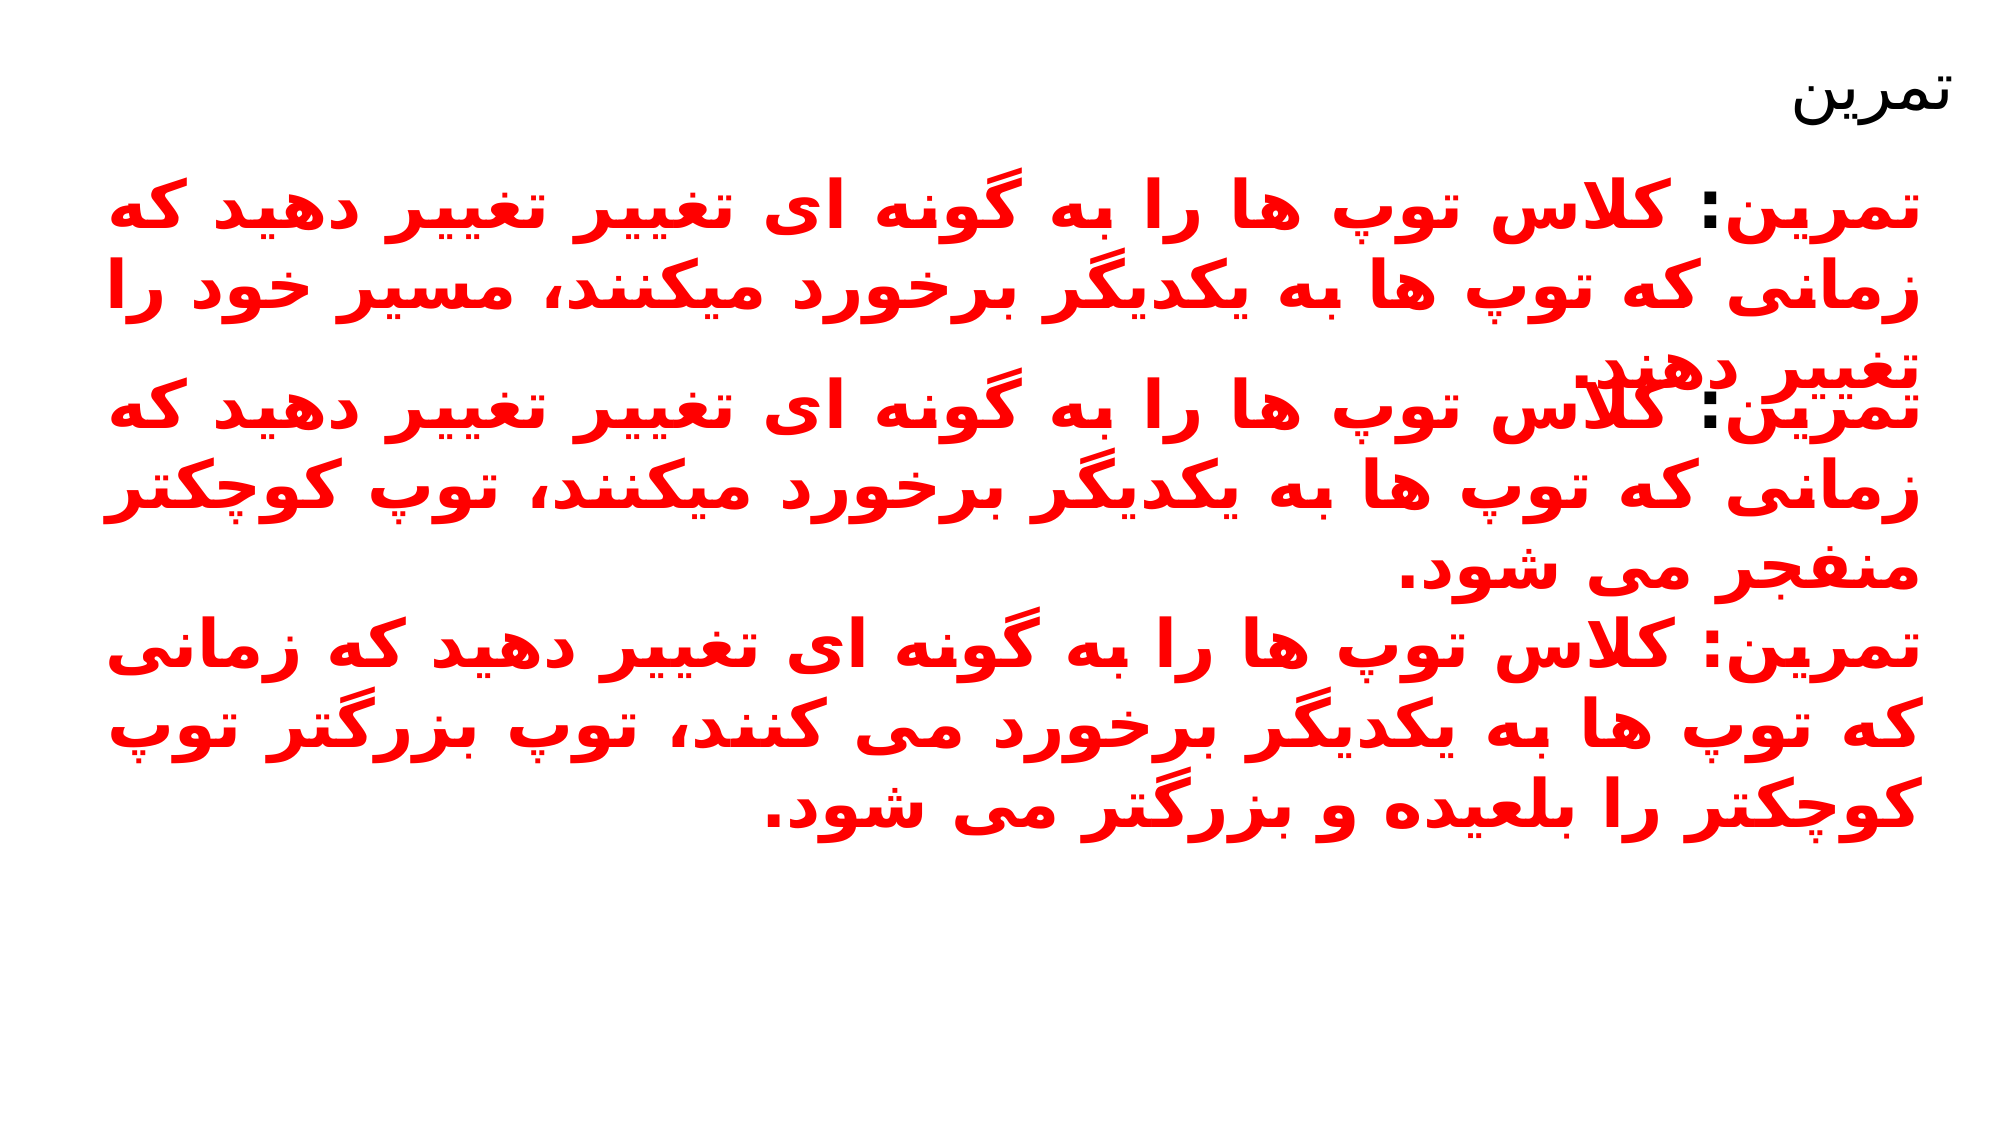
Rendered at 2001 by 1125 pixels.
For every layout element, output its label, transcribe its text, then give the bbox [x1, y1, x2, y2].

text_box تمرین: کلاس توپ ها را به گونه ای تغییر تغییر دهید که زمانی که توپ ها به یکدیگر برخورد میکنند، توپ کوچکتر منفجر می شود. [89, 354, 1938, 593]
text_box تمرین [1776, 35, 1969, 131]
text_box تمرین: کلاس توپ ها را به گونه ای تغییر تغییر دهید که زمانی که توپ ها به یکدیگر برخورد میکنند، مسیر خود را تغییر دهند. [89, 154, 1938, 354]
text_box تمرین: کلاس توپ ها را به گونه ای تغییر دهید که زمانی که توپ ها به یکدیگر برخورد می کنند، توپ بزرگتر توپ کوچکتر را بلعیده و بزرگتر می شود. [89, 593, 1938, 849]
